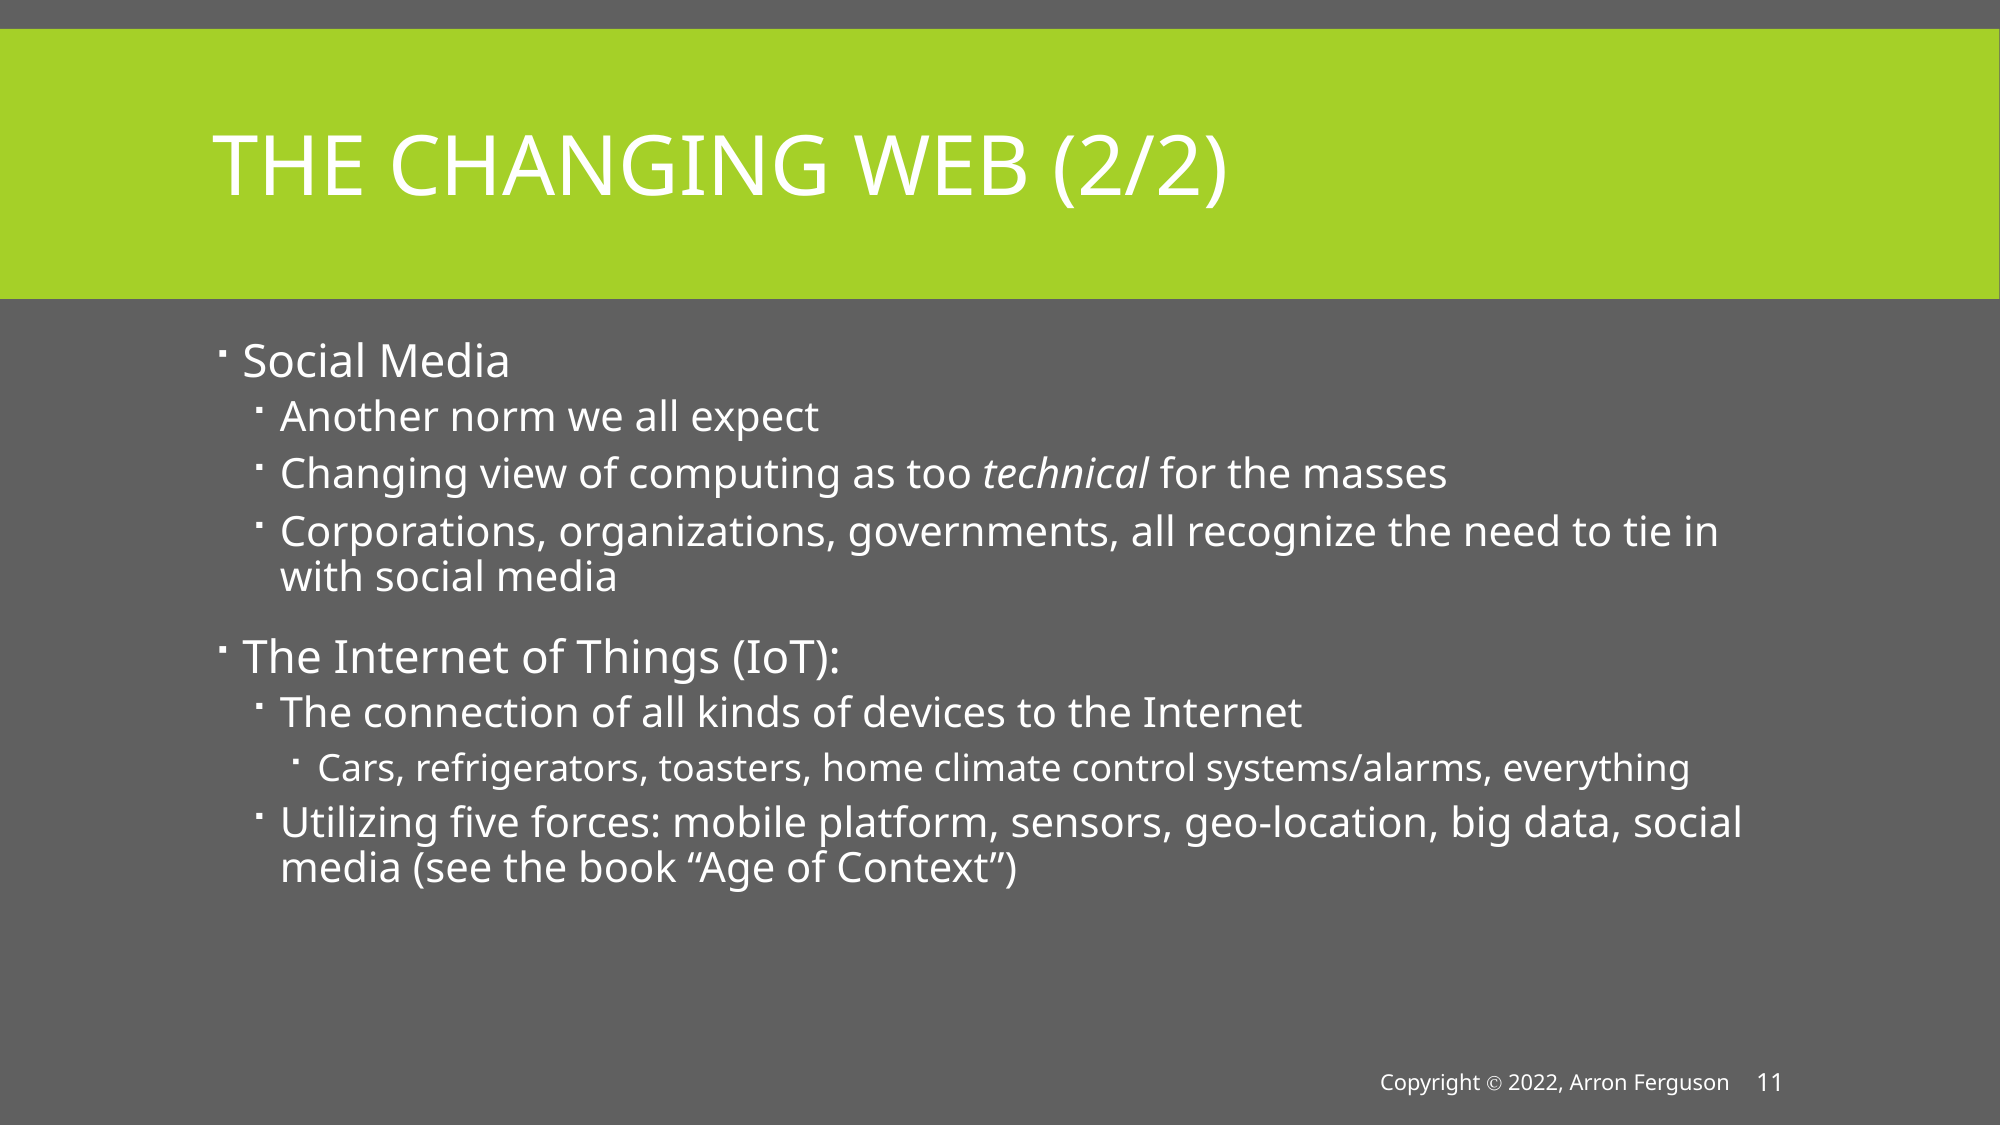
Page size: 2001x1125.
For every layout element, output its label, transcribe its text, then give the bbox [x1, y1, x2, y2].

slide_number 11 [1748, 1053, 1904, 1114]
list Social Media Another norm we all expect Changing view of computing as too technical for the masses Corporations, organizations, governments, all recognize the need to tie in with social media The Internet of Things (IoT): The connection of all kinds of devices to the Internet Cars, refrigerators, toasters, home climate control systems/alarms, everything Utilizing five forces: mobile platform, sensors, geo-location, big data, social media (see the book “Age of Context”) [197, 329, 1803, 1020]
title The Changing Web (2/2) [197, 46, 1803, 295]
footer Copyright Ⓒ 2022, Arron Ferguson [918, 1053, 1746, 1114]
